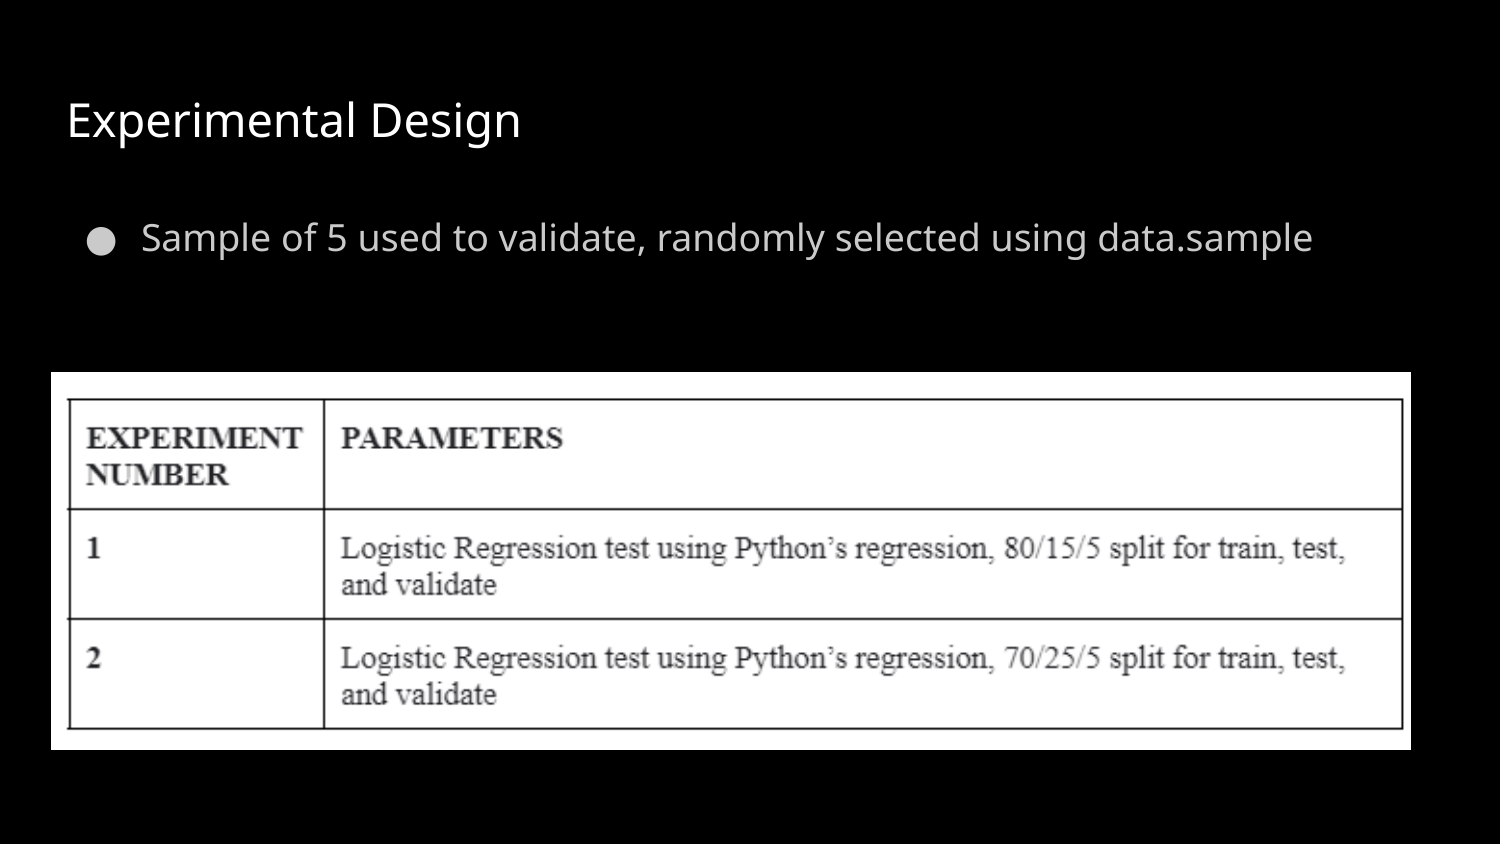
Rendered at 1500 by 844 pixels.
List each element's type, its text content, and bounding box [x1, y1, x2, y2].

picture [50, 371, 1411, 750]
title Experimental Design [51, 72, 1449, 167]
list Sample of 5 used to validate, randomly selected using data.sample [51, 189, 1449, 750]
